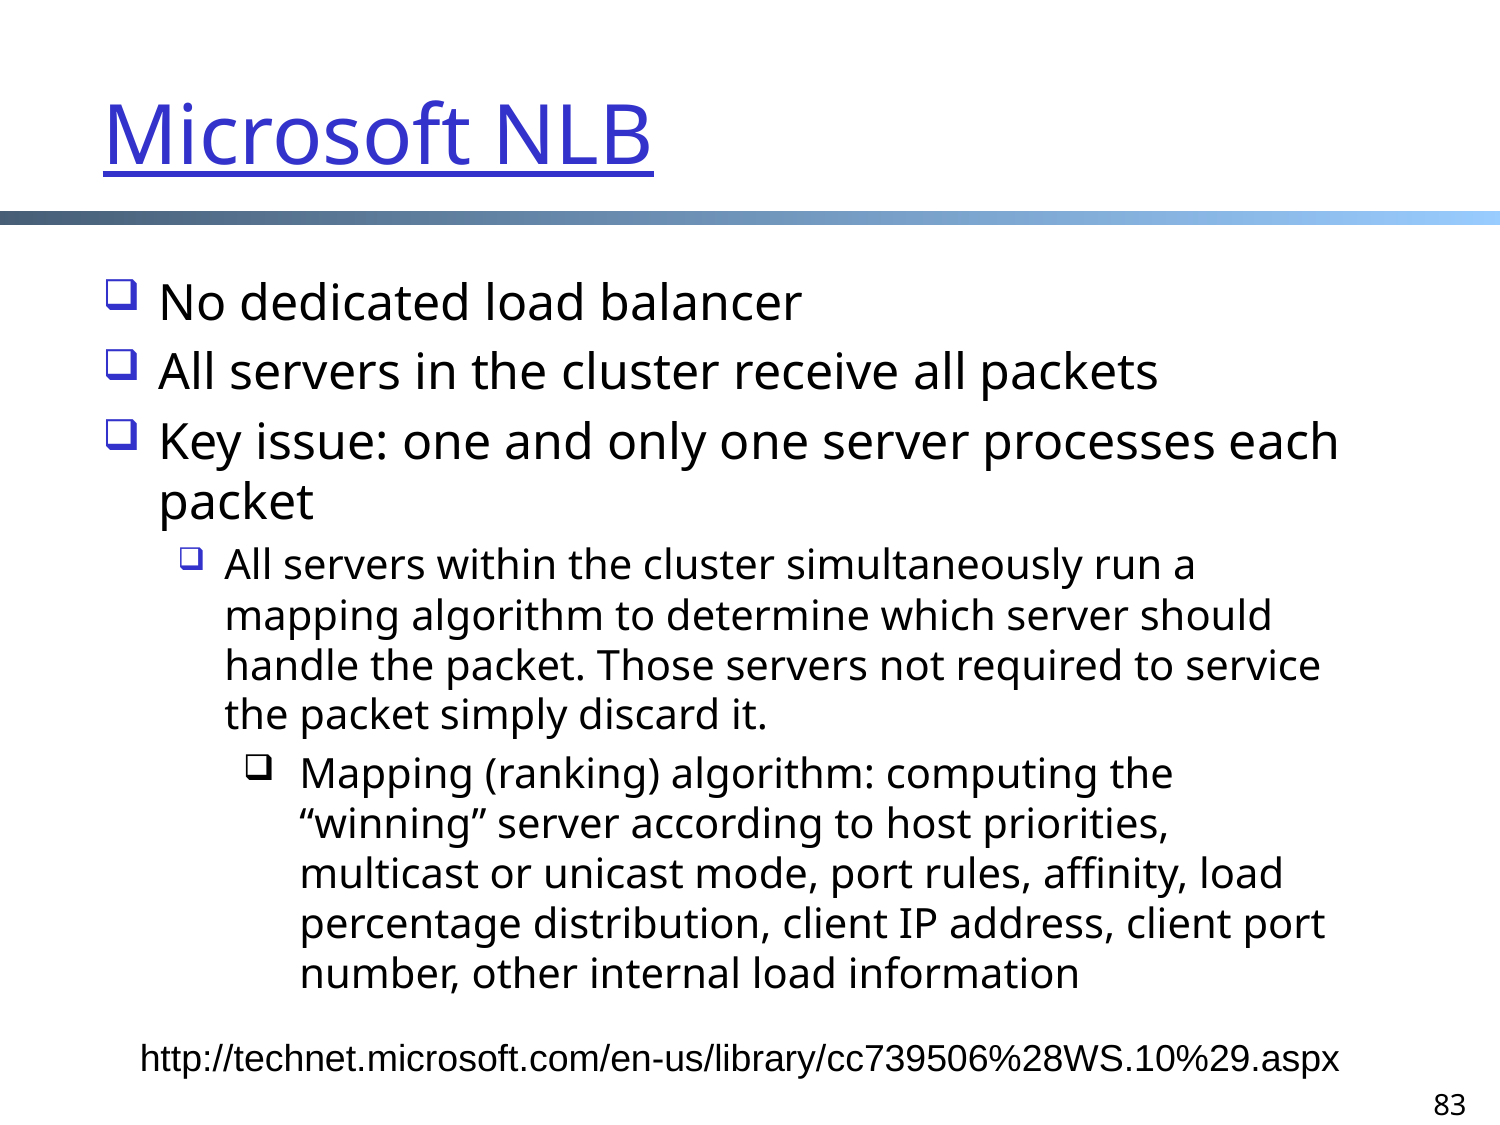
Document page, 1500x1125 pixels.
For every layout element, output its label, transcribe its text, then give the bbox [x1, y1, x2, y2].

slide_number 83 [1406, 1078, 1482, 1125]
list No dedicated load balancer All servers in the cluster receive all packets Key issue: one and only one server processes each packet All servers within the cluster simultaneously run a mapping algorithm to determine which server should handle the packet. Those servers not required to service the packet simply discard it. Mapping (ranking) algorithm: computing the “winning” server according to host priorities, multicast or unicast mode, port rules, affinity, load percentage distribution, client IP address, client port number, other internal load information [87, 262, 1363, 1025]
text_box http://technet.microsoft.com/en-us/library/cc739506%28WS.10%29.aspx [49, 1026, 1413, 1087]
title Microsoft NLB [87, 37, 1363, 225]
text_box [1424, 212, 1428, 224]
